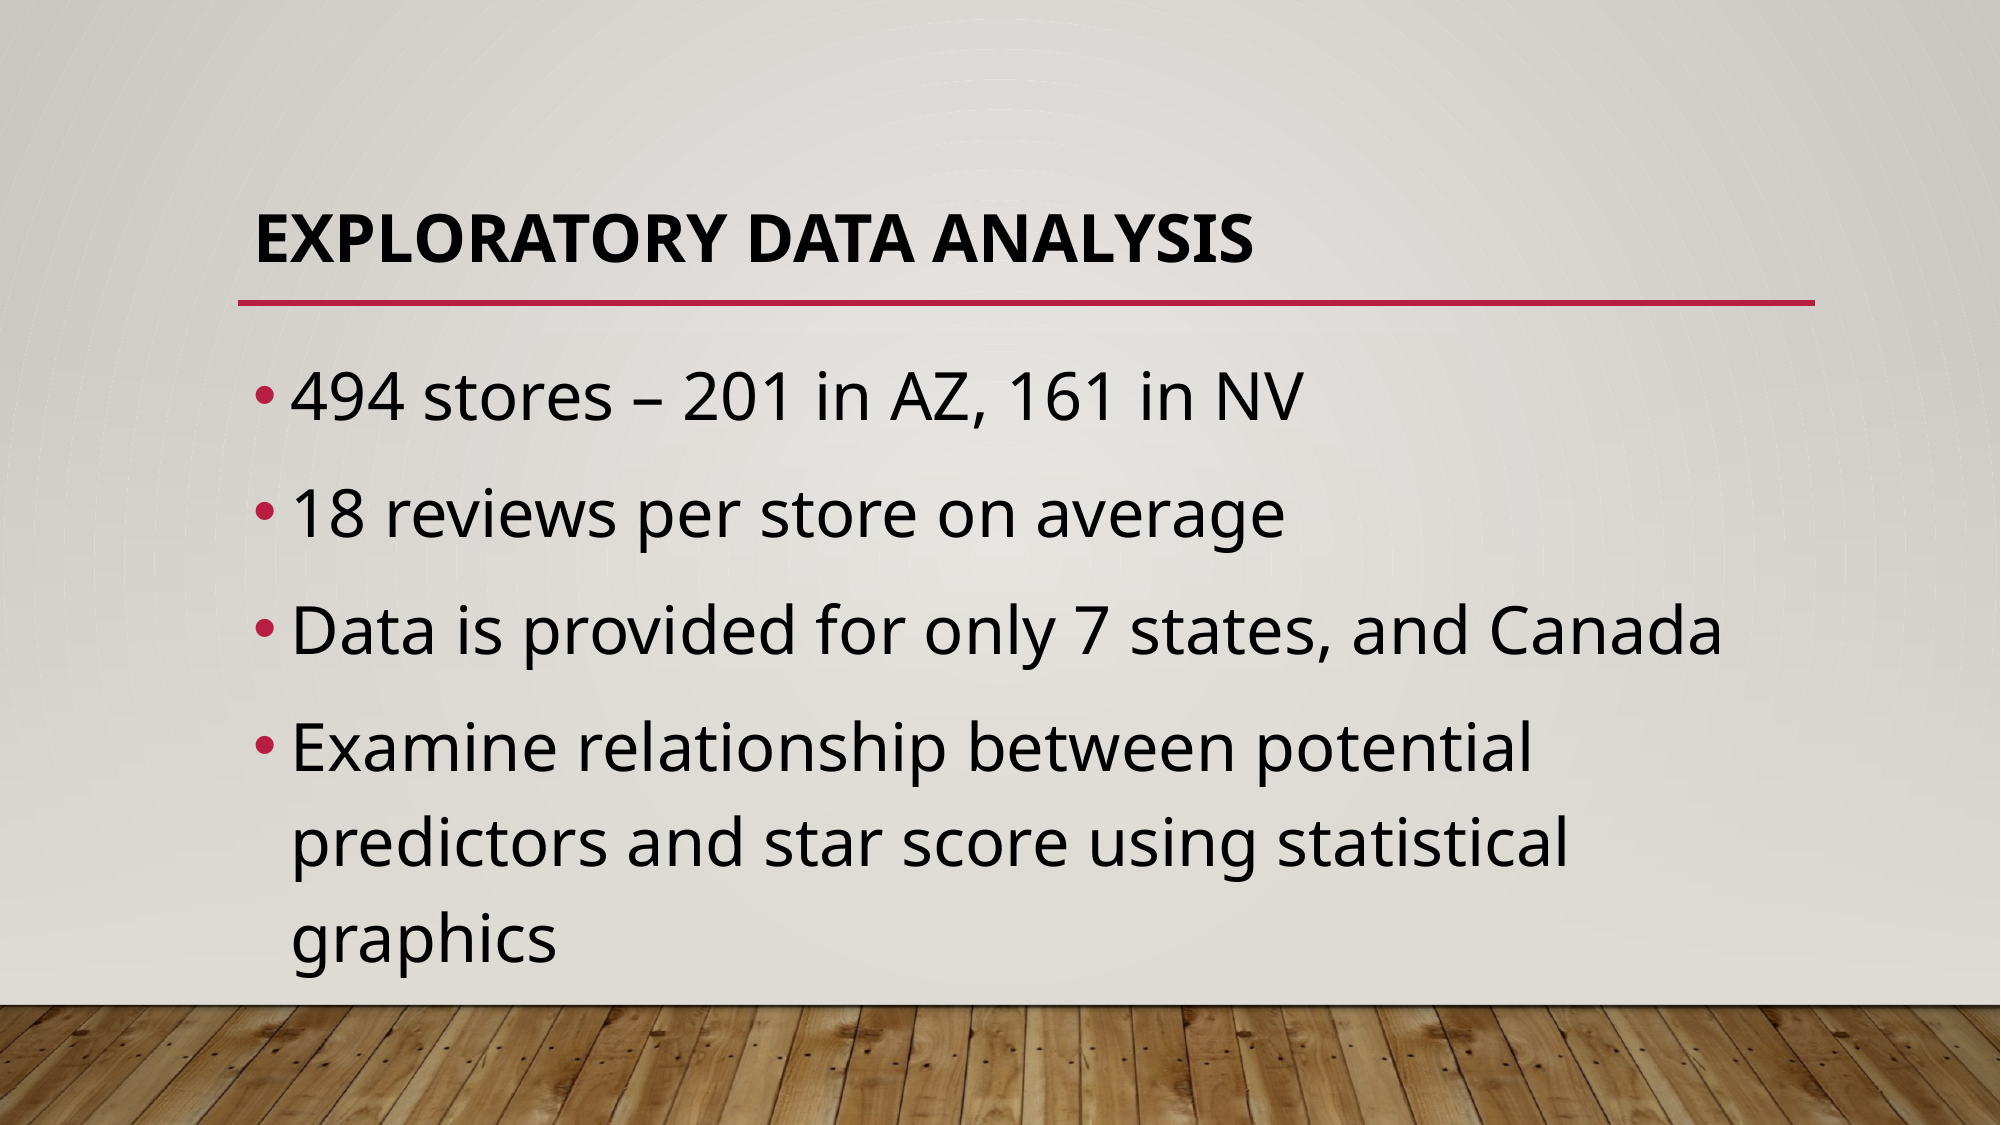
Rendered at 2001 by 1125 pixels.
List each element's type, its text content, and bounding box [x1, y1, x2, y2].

title Exploratory Data analysis [238, 125, 1814, 298]
list 494 stores – 201 in AZ, 161 in NV 18 reviews per store on average Data is provided for only 7 states, and Canada Examine relationship between potential predictors and star score using statistical graphics [238, 330, 1814, 897]
picture [0, 1005, 2000, 1125]
